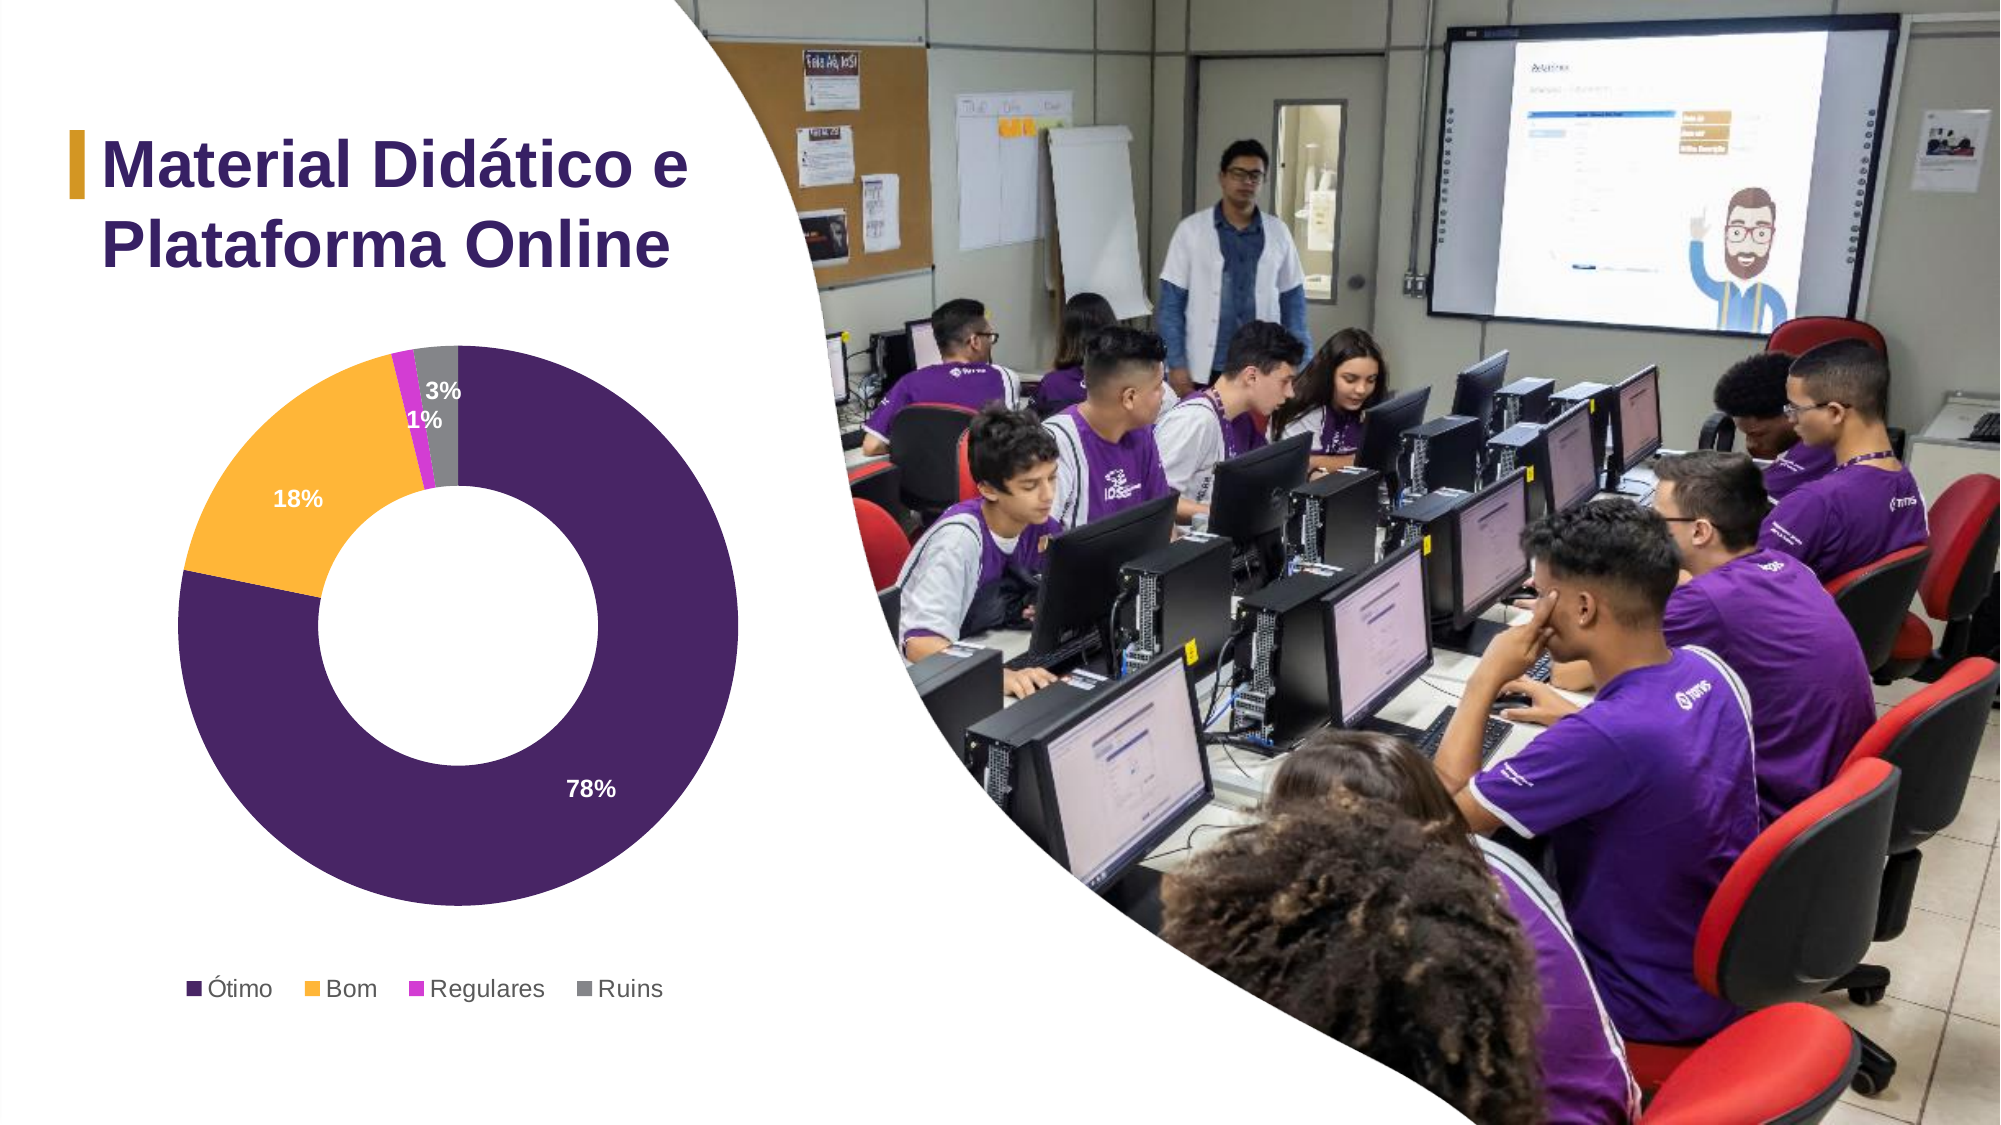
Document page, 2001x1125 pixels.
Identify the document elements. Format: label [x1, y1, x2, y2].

chart [0, 314, 1076, 1087]
picture [0, 0, 2000, 1125]
